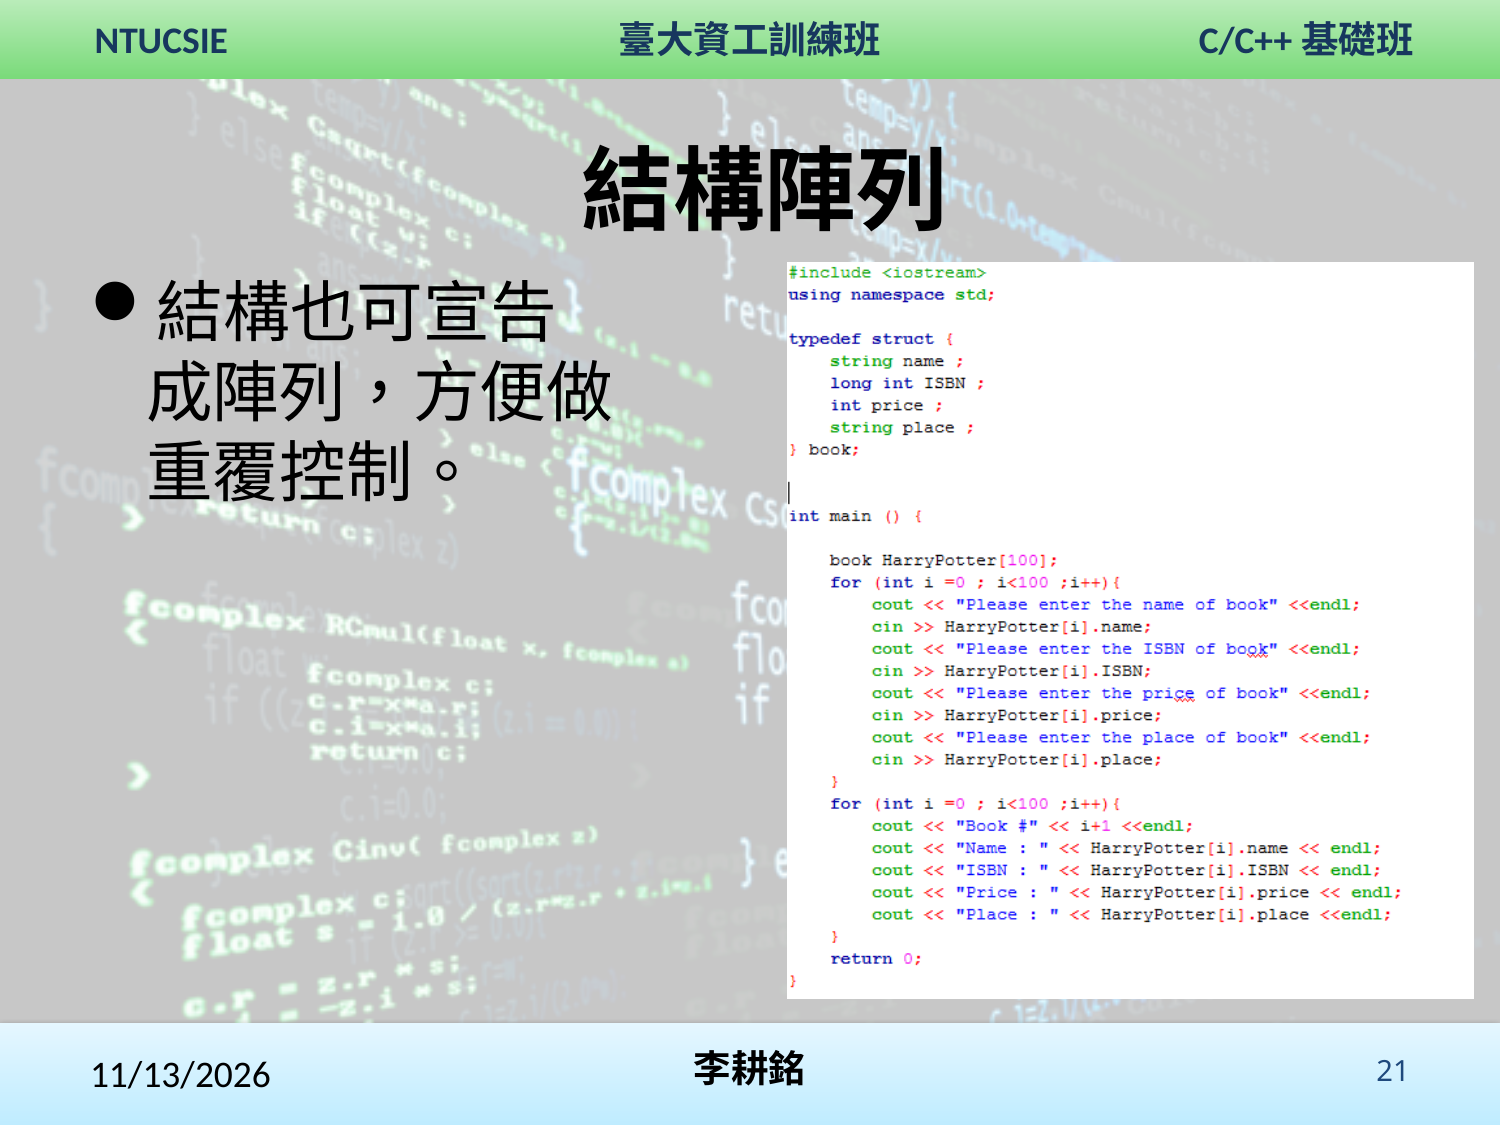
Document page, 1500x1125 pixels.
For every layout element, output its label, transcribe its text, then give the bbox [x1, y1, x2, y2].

footer 李耕銘 [512, 1042, 988, 1103]
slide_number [75, 1042, 425, 1103]
picture [787, 262, 1474, 999]
slide_number 21 [1074, 1042, 1425, 1103]
title 結構陣列 [75, 93, 1425, 281]
list 結構也可宣告成陣列，方便做重覆控制。 [75, 281, 632, 1005]
